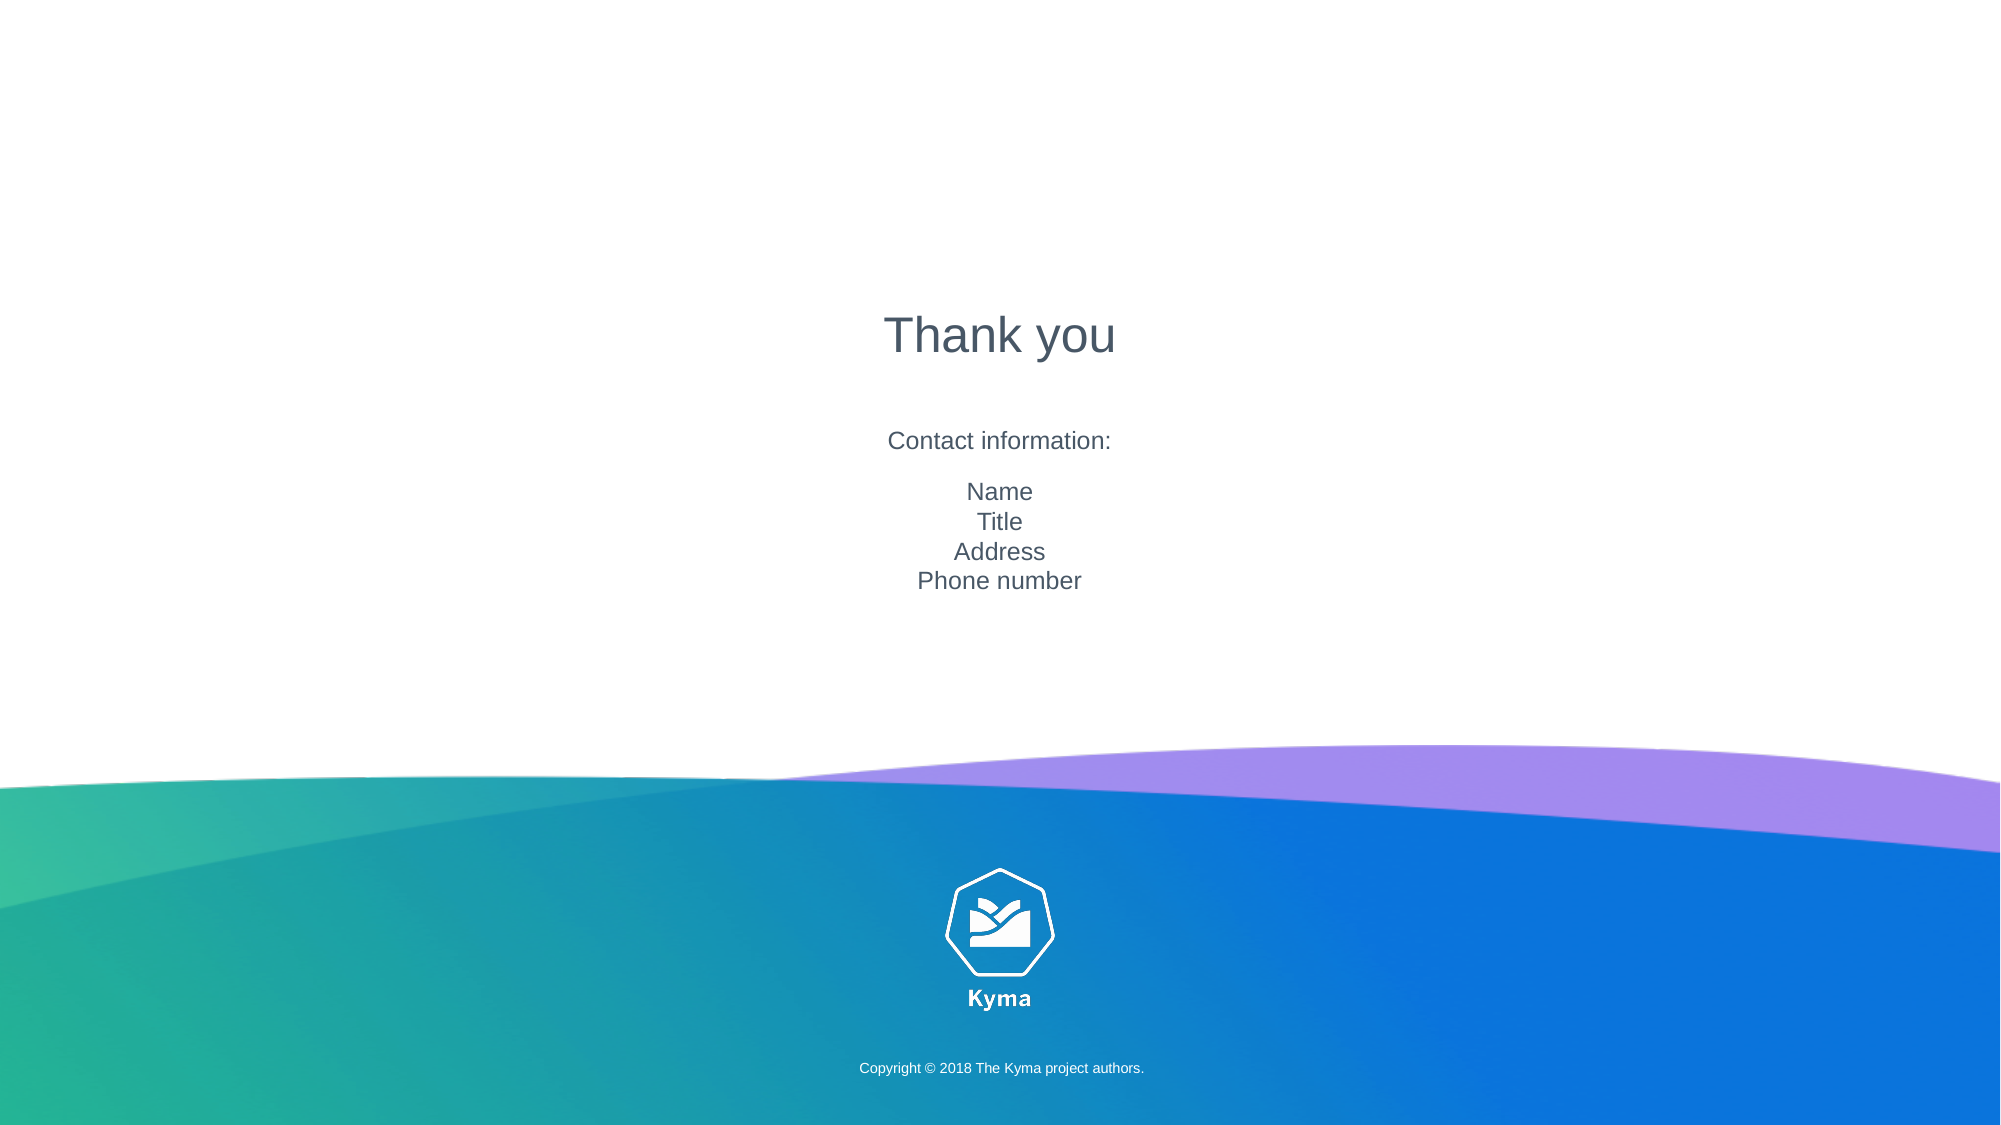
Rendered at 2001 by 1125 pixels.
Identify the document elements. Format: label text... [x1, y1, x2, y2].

list Thank you [714, 302, 1286, 370]
picture [1049, 998, 1066, 1002]
picture [1131, 1094, 1141, 1099]
list Contact information: Name Title Address Phone number [714, 416, 1286, 605]
picture [0, 745, 2001, 1125]
